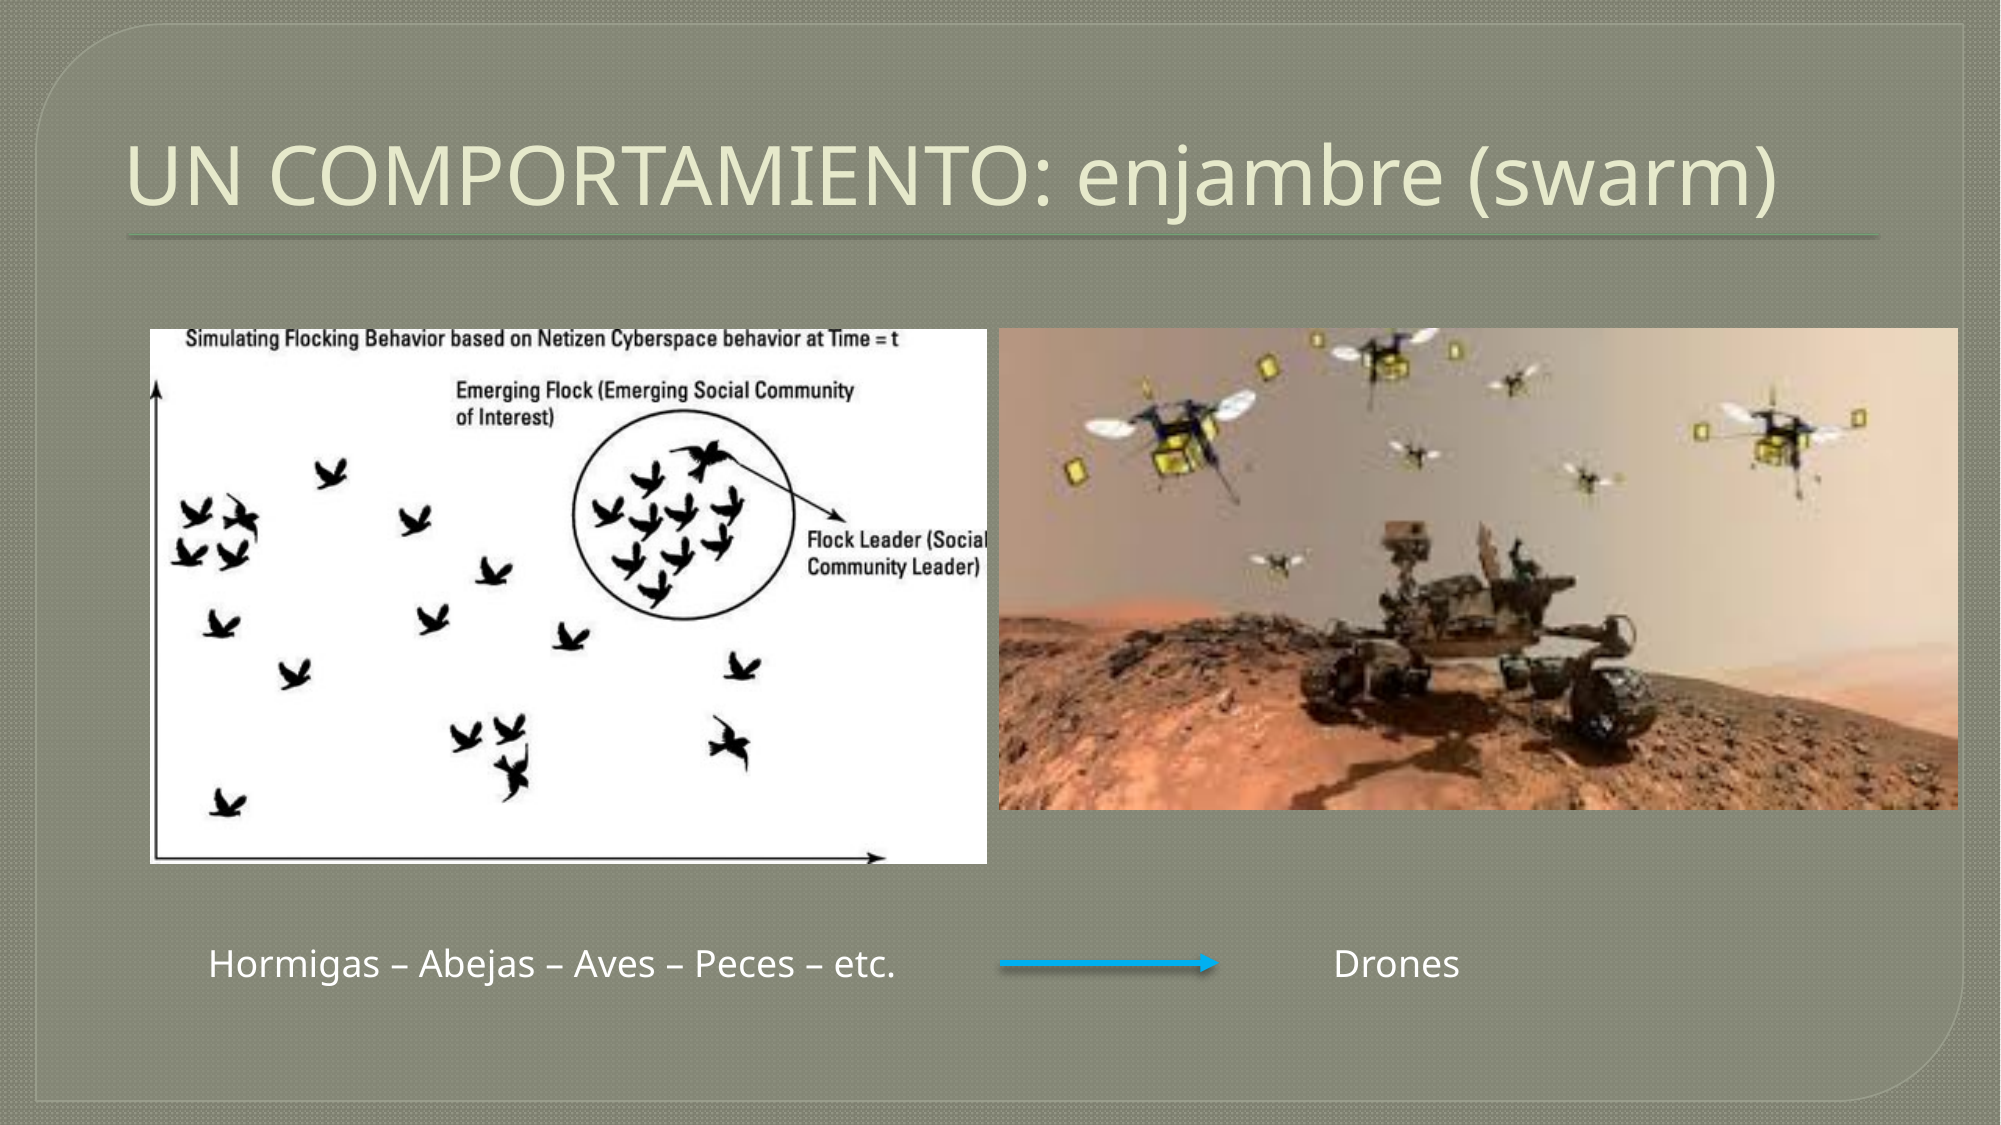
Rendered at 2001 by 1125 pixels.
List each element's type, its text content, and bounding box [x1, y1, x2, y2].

picture [998, 328, 1958, 810]
text_box Drones [1318, 932, 1476, 993]
text_box Hormigas – Abejas – Aves – Peces – etc. [193, 932, 912, 993]
title UN COMPORTAMIENTO: enjambre (swarm) [99, 41, 1900, 230]
picture [150, 329, 987, 865]
